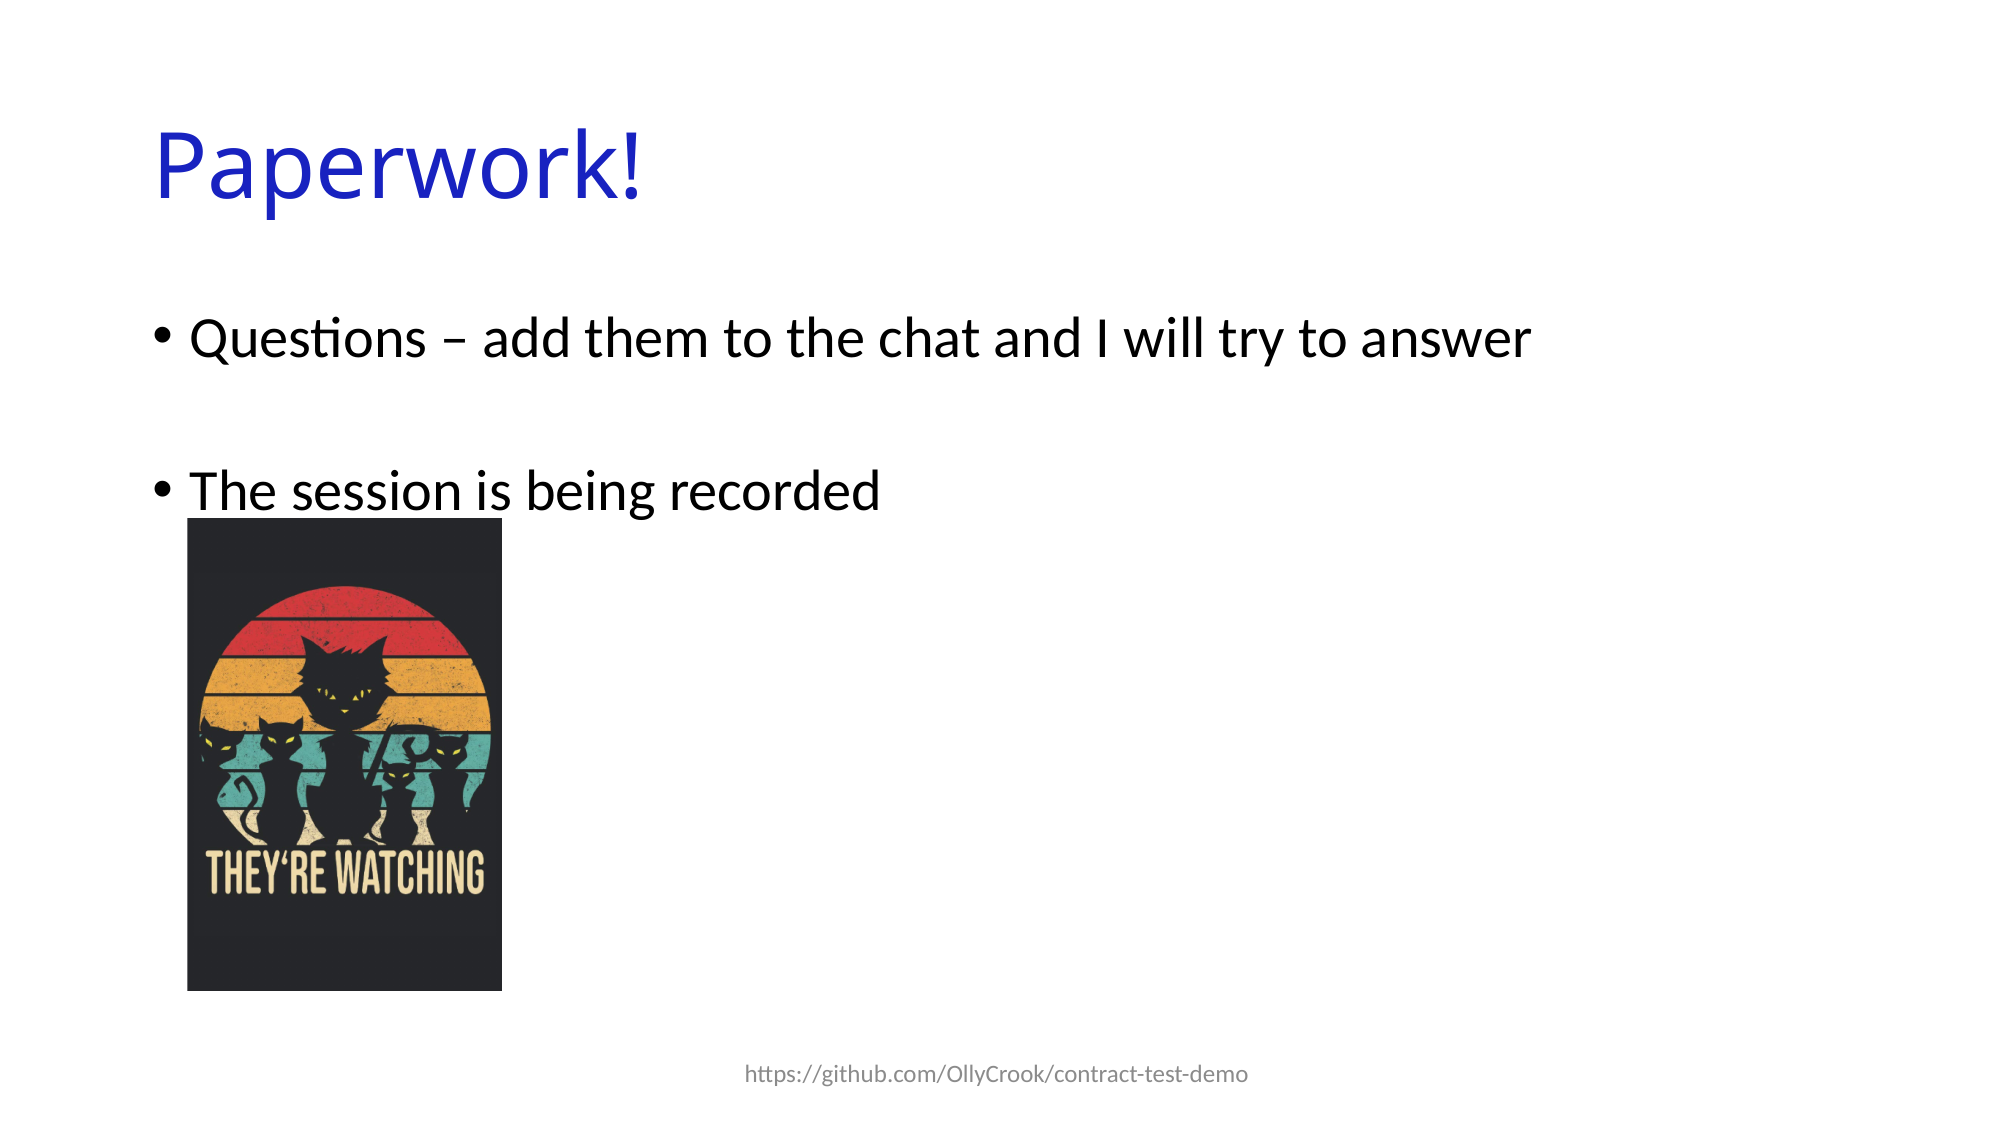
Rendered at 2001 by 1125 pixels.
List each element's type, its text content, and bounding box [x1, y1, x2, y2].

footer https://github.com/OllyCrook/contract-test-demo [662, 1042, 1338, 1103]
title Paperwork! [137, 59, 1863, 278]
picture [187, 518, 502, 991]
list Questions – add them to the chat and I will try to answer The session is being recorded [137, 299, 1863, 1014]
